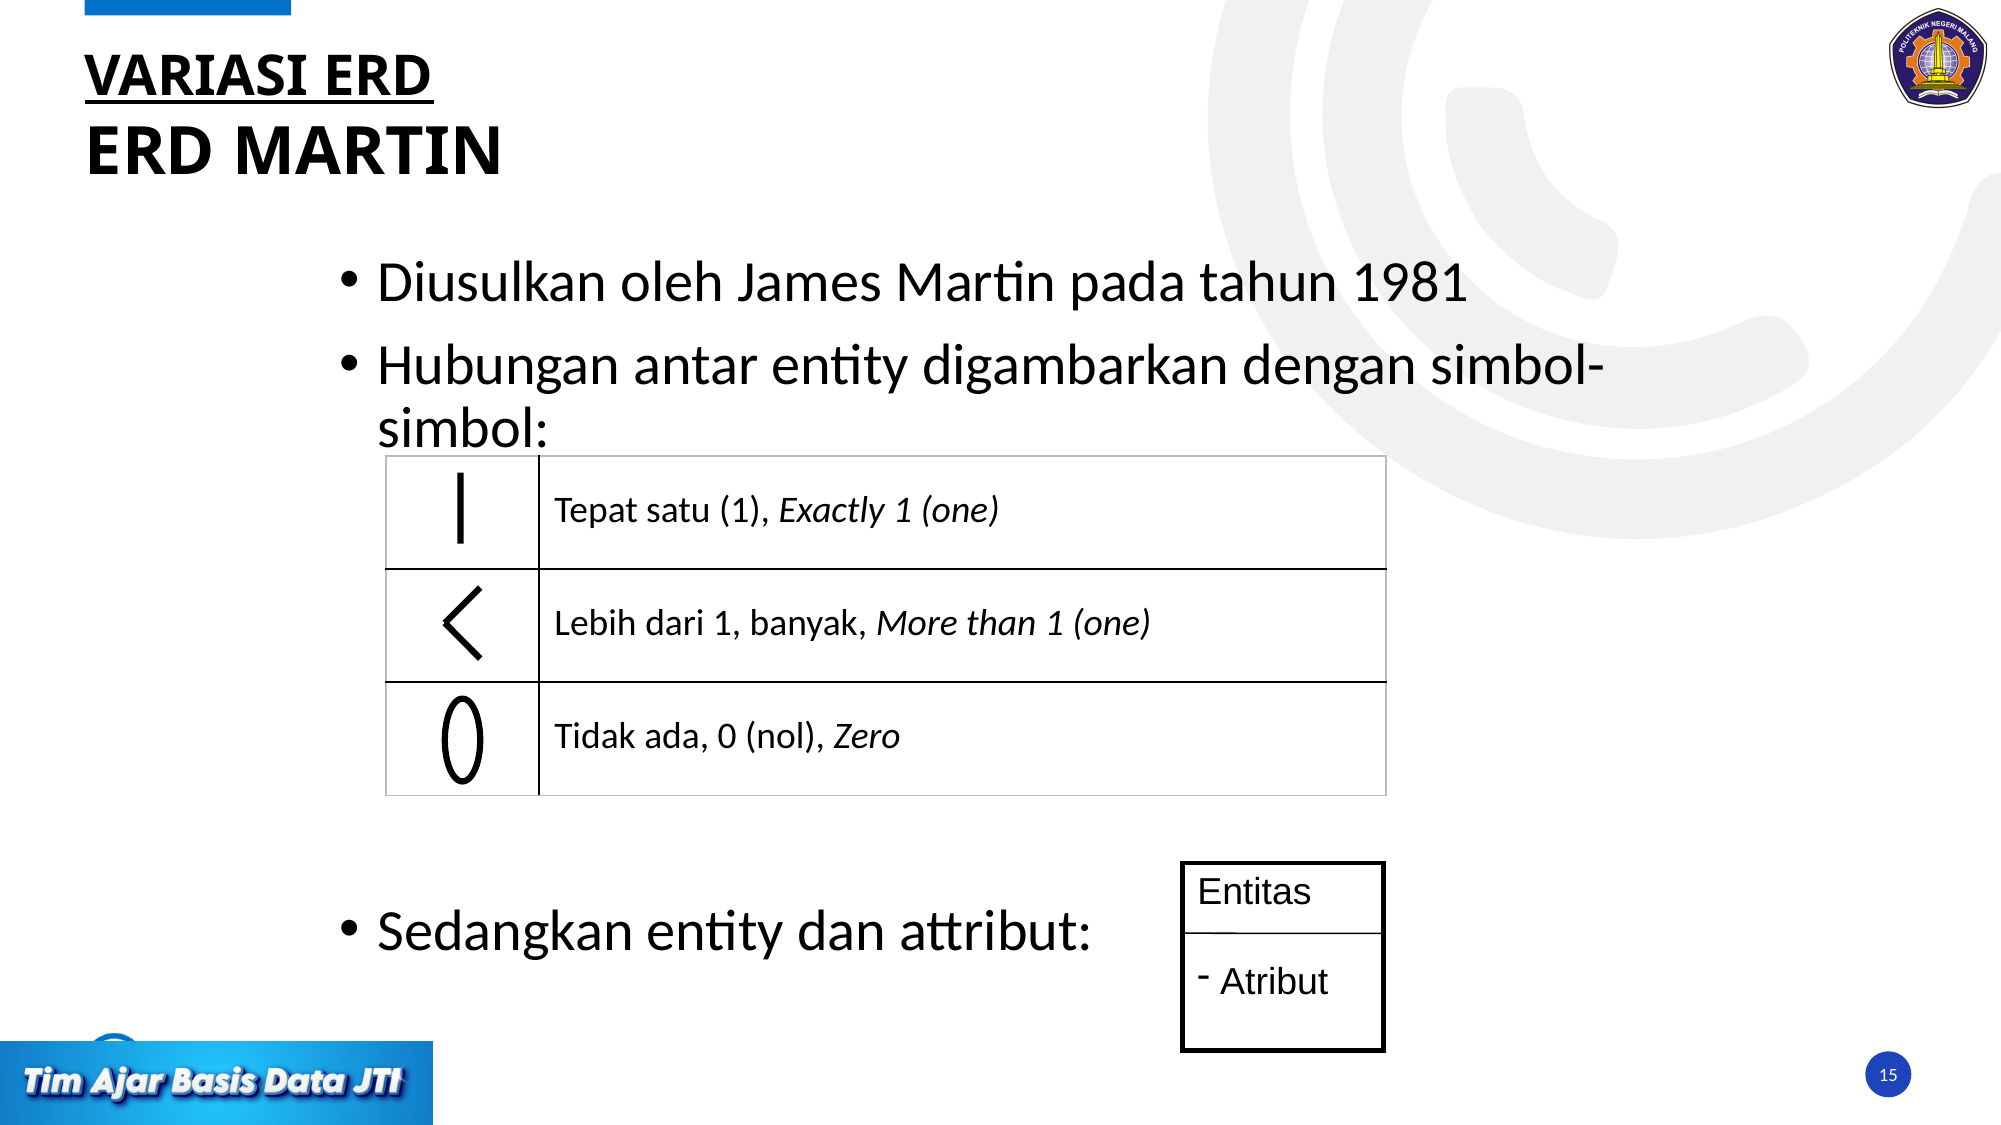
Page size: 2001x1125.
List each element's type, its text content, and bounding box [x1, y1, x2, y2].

picture [1861, 0, 2001, 116]
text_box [444, 587, 481, 659]
text_box [444, 698, 481, 782]
table_cell [387, 570, 538, 681]
text_box Entitas Atribut [1182, 862, 1384, 1051]
table_header [387, 457, 538, 568]
slide_number 15 [1864, 1059, 1913, 1090]
table_header Tepat satu (1), Exactly 1 (one) [540, 457, 1385, 568]
picture [0, 1027, 433, 1125]
table_cell Tidak ada, 0 (nol), Zero [540, 683, 1385, 795]
title VARIASI ERD ERD Martin [84, 40, 1914, 192]
table_cell [387, 683, 538, 795]
list Diusulkan oleh James Martin pada tahun 1981 Hubungan antar entity digambarkan dengan simbol-simbol: Sedangkan entity dan attribut: [324, 243, 1675, 1051]
table_cell Lebih dari 1, banyak, More than 1 (one) [540, 570, 1385, 681]
